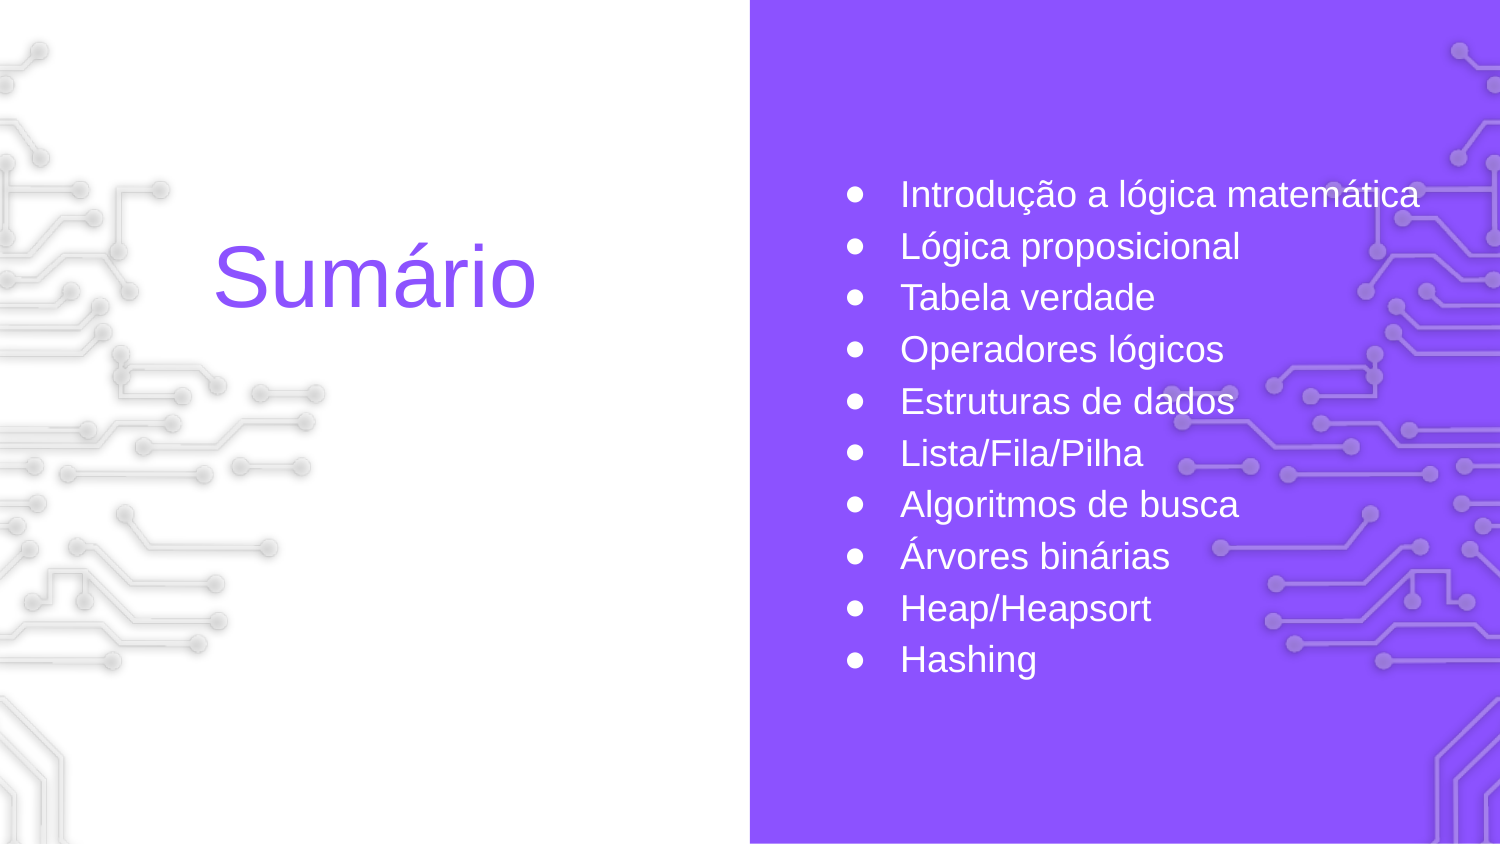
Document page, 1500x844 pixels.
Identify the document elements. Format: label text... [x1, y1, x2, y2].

list Introdução a lógica matemática Lógica proposicional Tabela verdade Operadores lógicos Estruturas de dados Lista/Fila/Pilha Algoritmos de busca Árvores binárias Heap/Heapsort Hashing [810, 118, 1440, 725]
title Sumário [43, 202, 708, 446]
